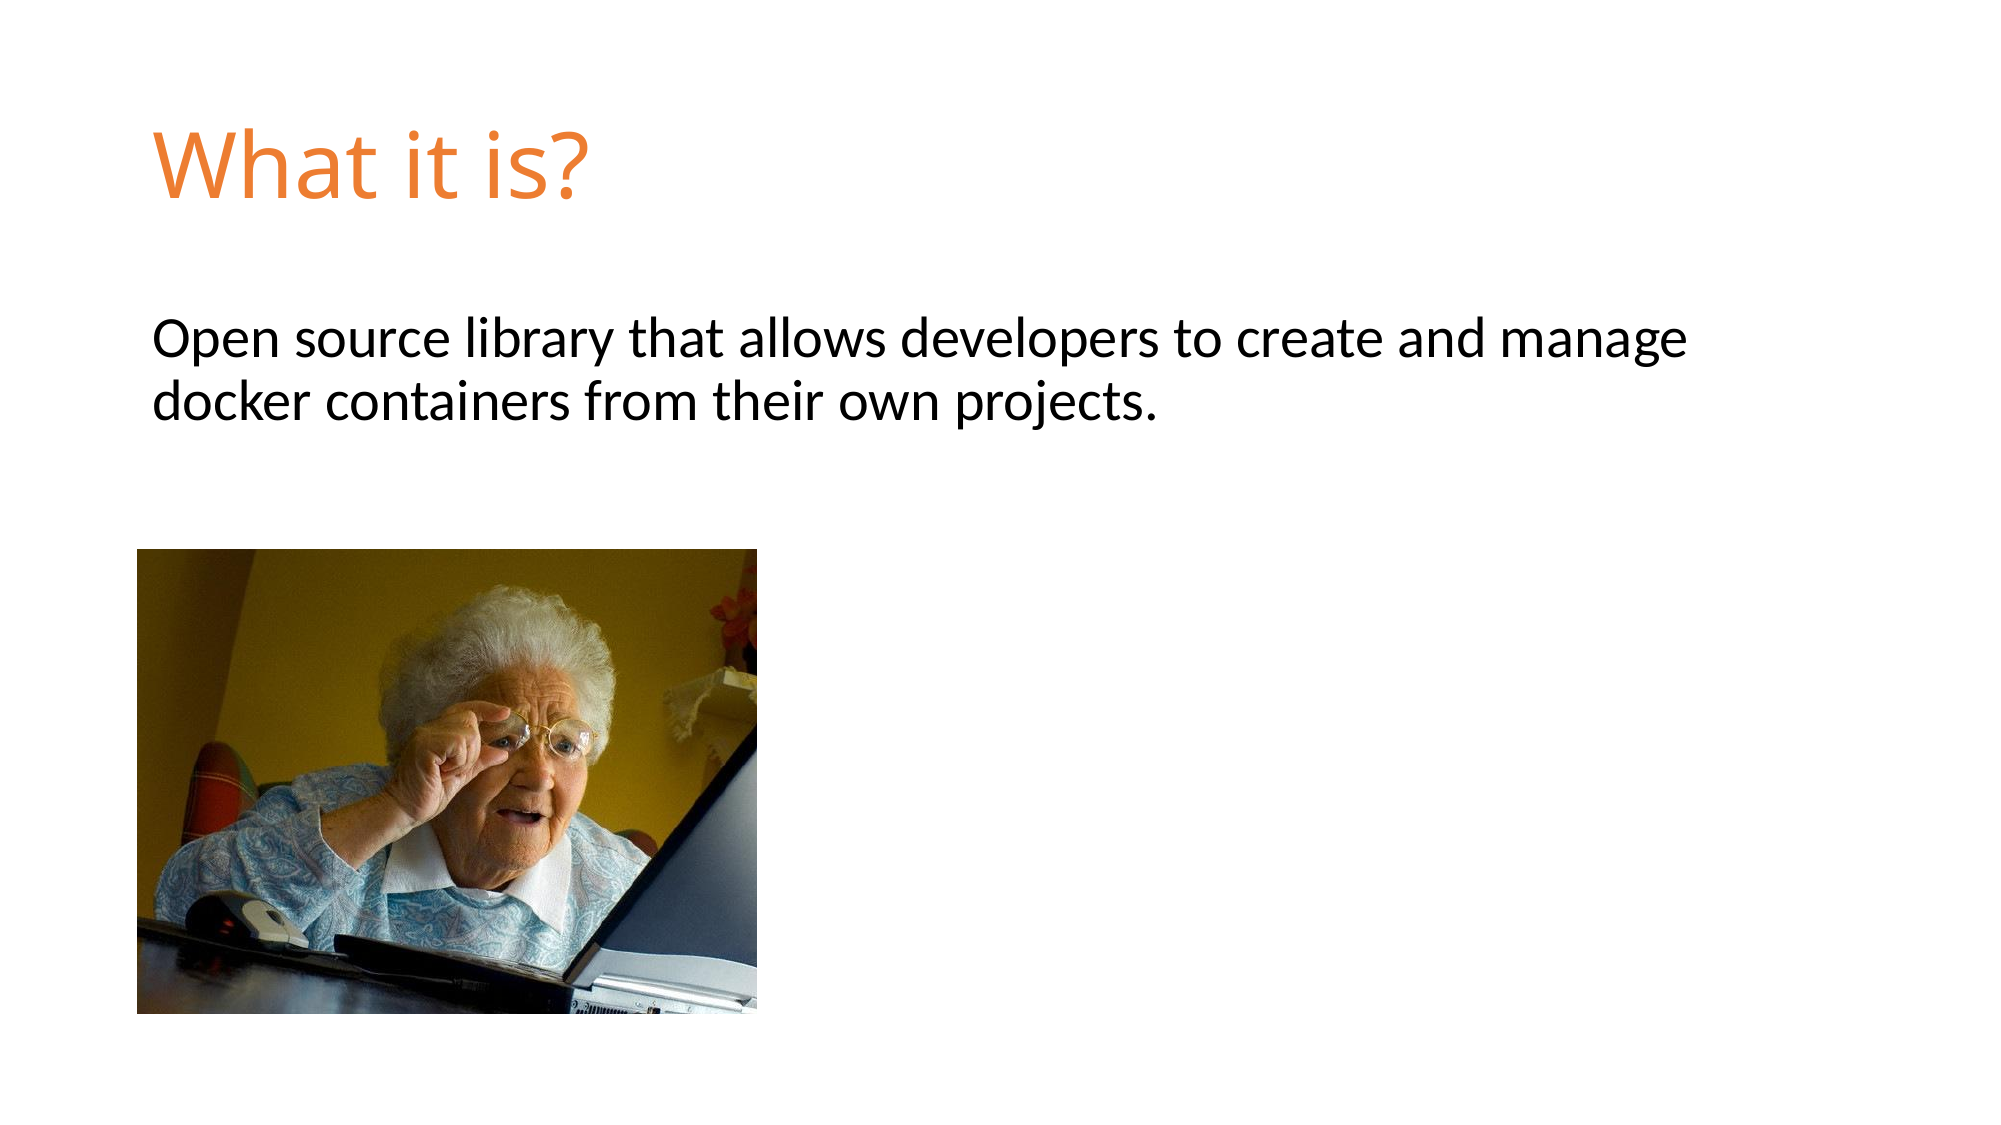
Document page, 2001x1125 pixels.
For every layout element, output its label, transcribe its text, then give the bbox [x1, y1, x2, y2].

title What it is? [137, 59, 1863, 278]
list Open source library that allows developers to create and manage docker containers from their own projects. [137, 299, 1863, 1014]
picture [137, 549, 757, 1014]
